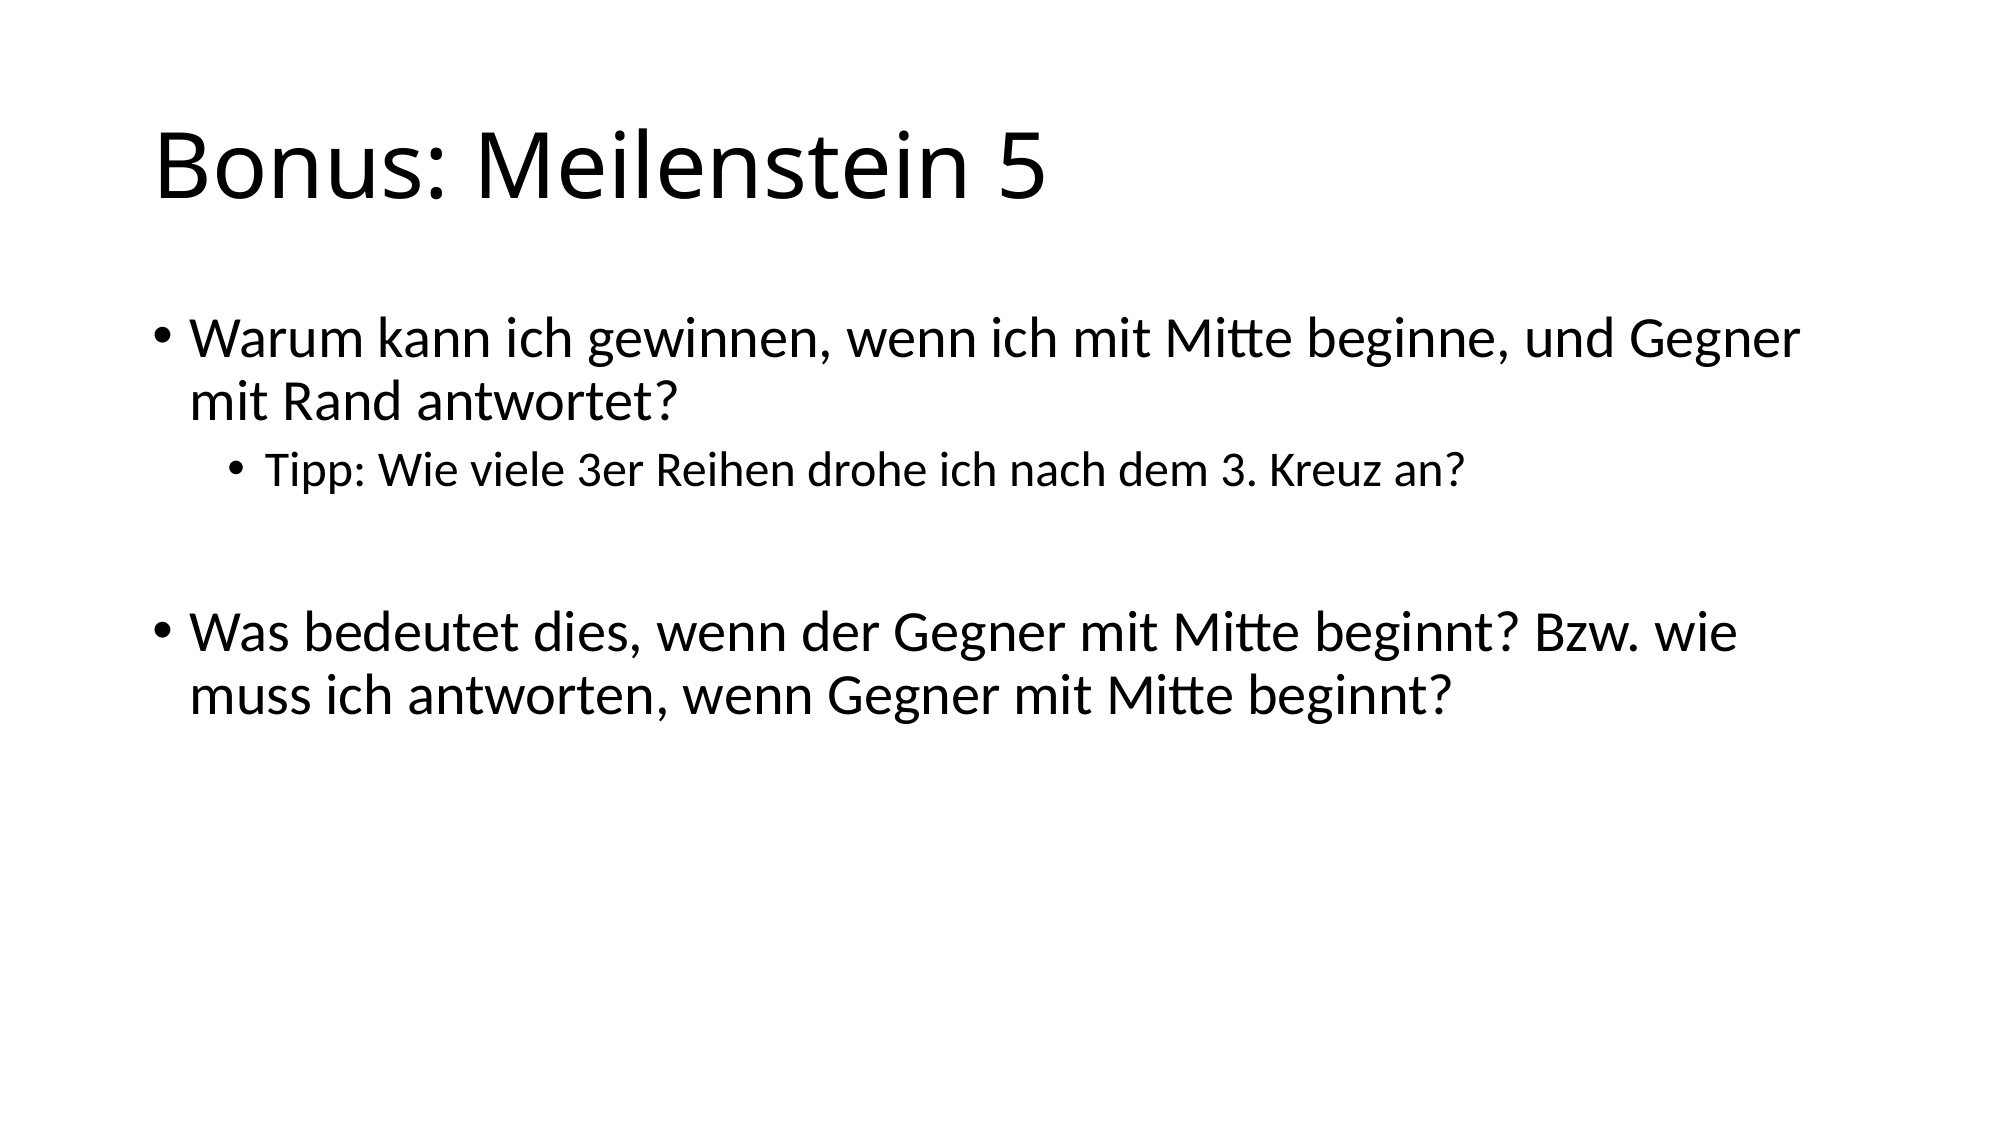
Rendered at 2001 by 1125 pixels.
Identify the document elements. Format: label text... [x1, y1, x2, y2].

list Warum kann ich gewinnen, wenn ich mit Mitte beginne, und Gegner mit Rand antwortet? Tipp: Wie viele 3er Reihen drohe ich nach dem 3. Kreuz an? Was bedeutet dies, wenn der Gegner mit Mitte beginnt? Bzw. wie muss ich antworten, wenn Gegner mit Mitte beginnt? [137, 299, 1863, 1014]
title Bonus: Meilenstein 5 [137, 59, 1863, 278]
